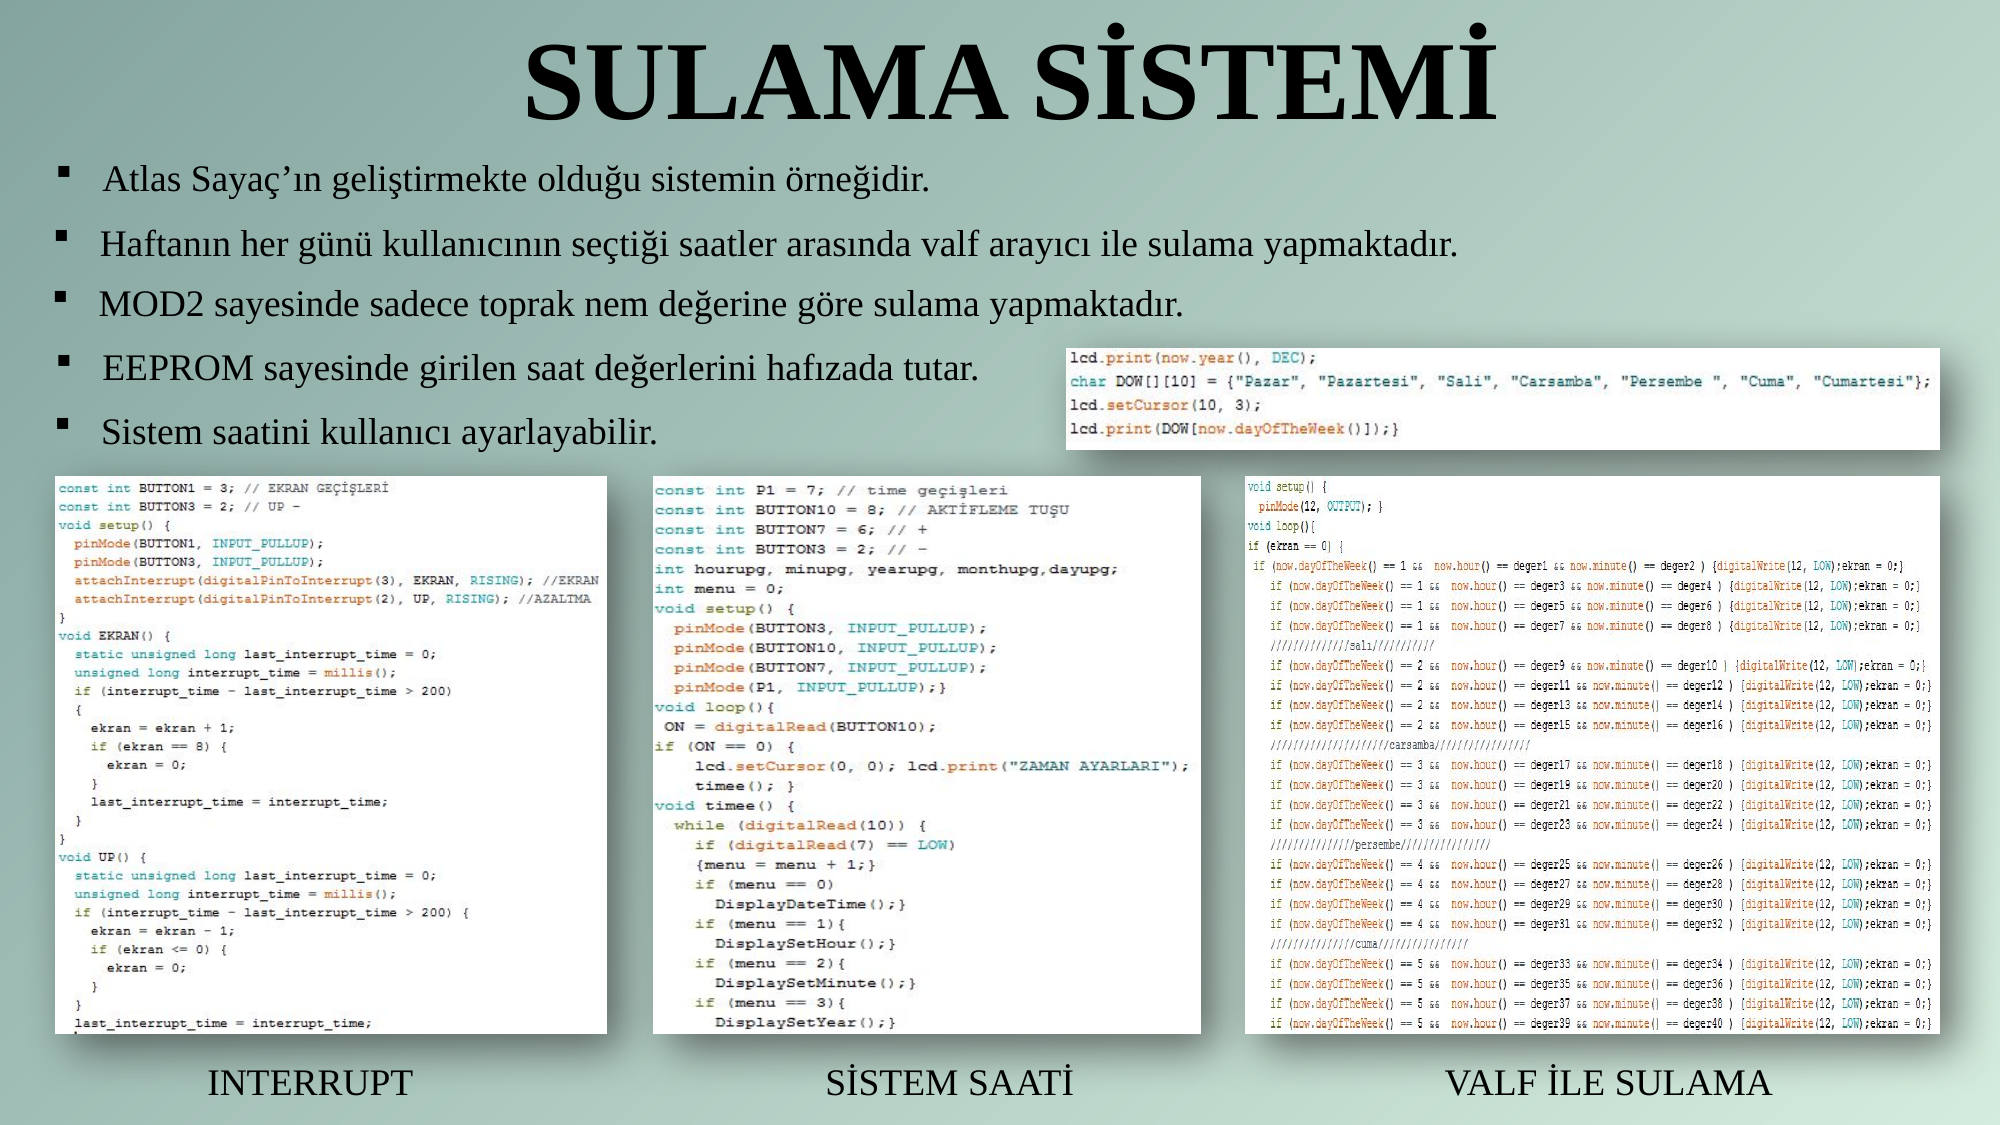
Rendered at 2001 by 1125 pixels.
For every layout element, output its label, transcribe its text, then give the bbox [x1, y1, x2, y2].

text_box Haftanın her günü kullanıcının seçtiği saatler arasında valf arayıcı ile sulama yapmaktadır. [38, 211, 1477, 272]
text_box SULAMA SİSTEMİ [55, 0, 1940, 149]
text_box Sistem saatini kullanıcı ayarlayabilir. [39, 399, 675, 459]
picture [1245, 476, 1940, 1034]
picture [55, 476, 607, 1034]
text_box Atlas Sayaç’ın geliştirmekte olduğu sistemin örneğidir. [40, 146, 947, 206]
text_box MOD2 sayesinde sadece toprak nem değerine göre sulama yapmaktadır. [37, 271, 1201, 332]
picture [1066, 348, 1940, 450]
text_box SİSTEM SAATİ [810, 1050, 1090, 1111]
text_box INTERRUPT [192, 1050, 429, 1111]
picture [653, 476, 1201, 1034]
text_box EEPROM sayesinde girilen saat değerlerini hafızada tutar. [40, 335, 997, 396]
text_box VALF İLE SULAMA [1429, 1050, 1789, 1111]
